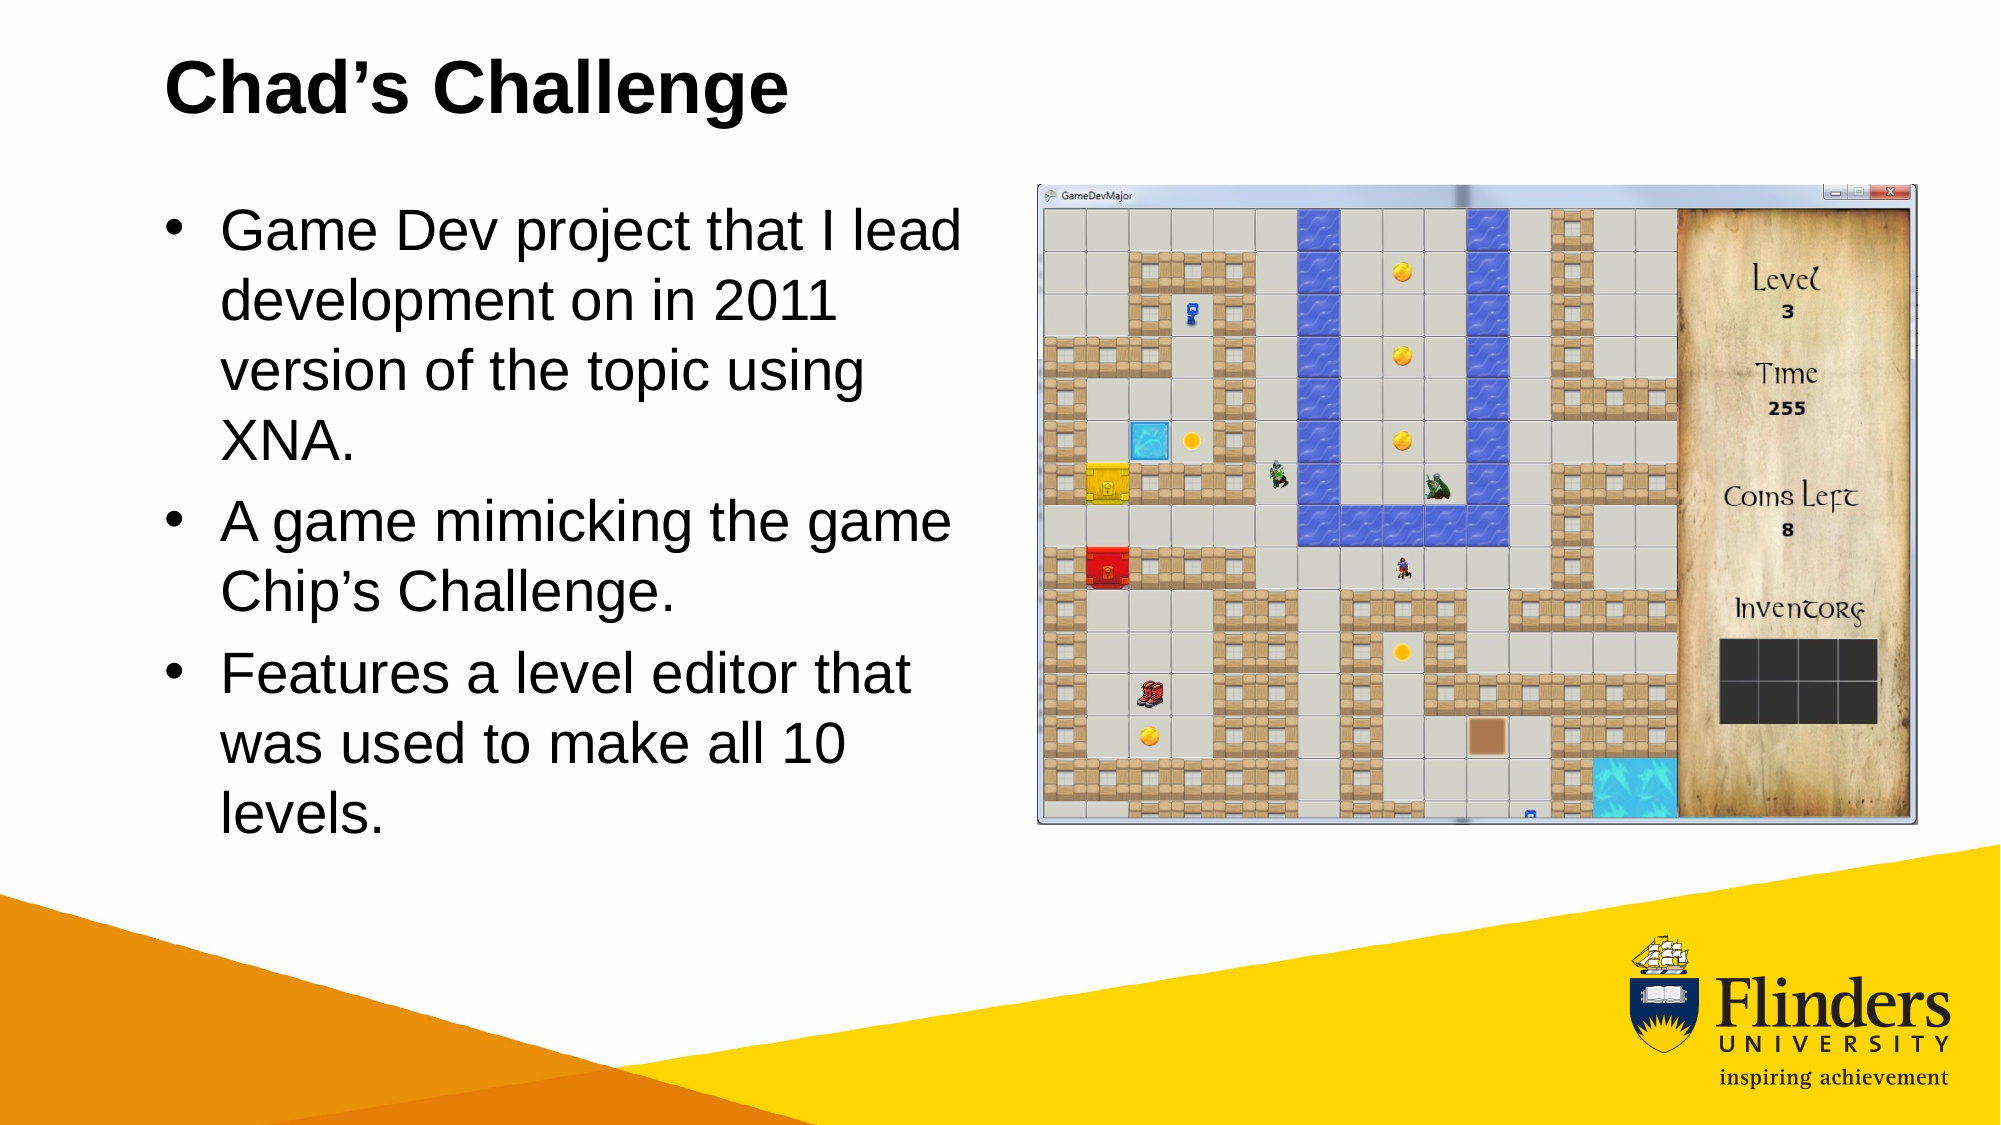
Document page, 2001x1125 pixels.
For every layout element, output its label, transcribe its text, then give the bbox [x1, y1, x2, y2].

picture [0, 0, 2000, 1125]
list Game Dev project that I lead development on in 2011 version of the topic using XNA. A game mimicking the game Chip’s Challenge. Features a level editor that was used to make all 10 levels. [149, 184, 983, 870]
title Chad’s Challenge [149, 31, 1850, 161]
